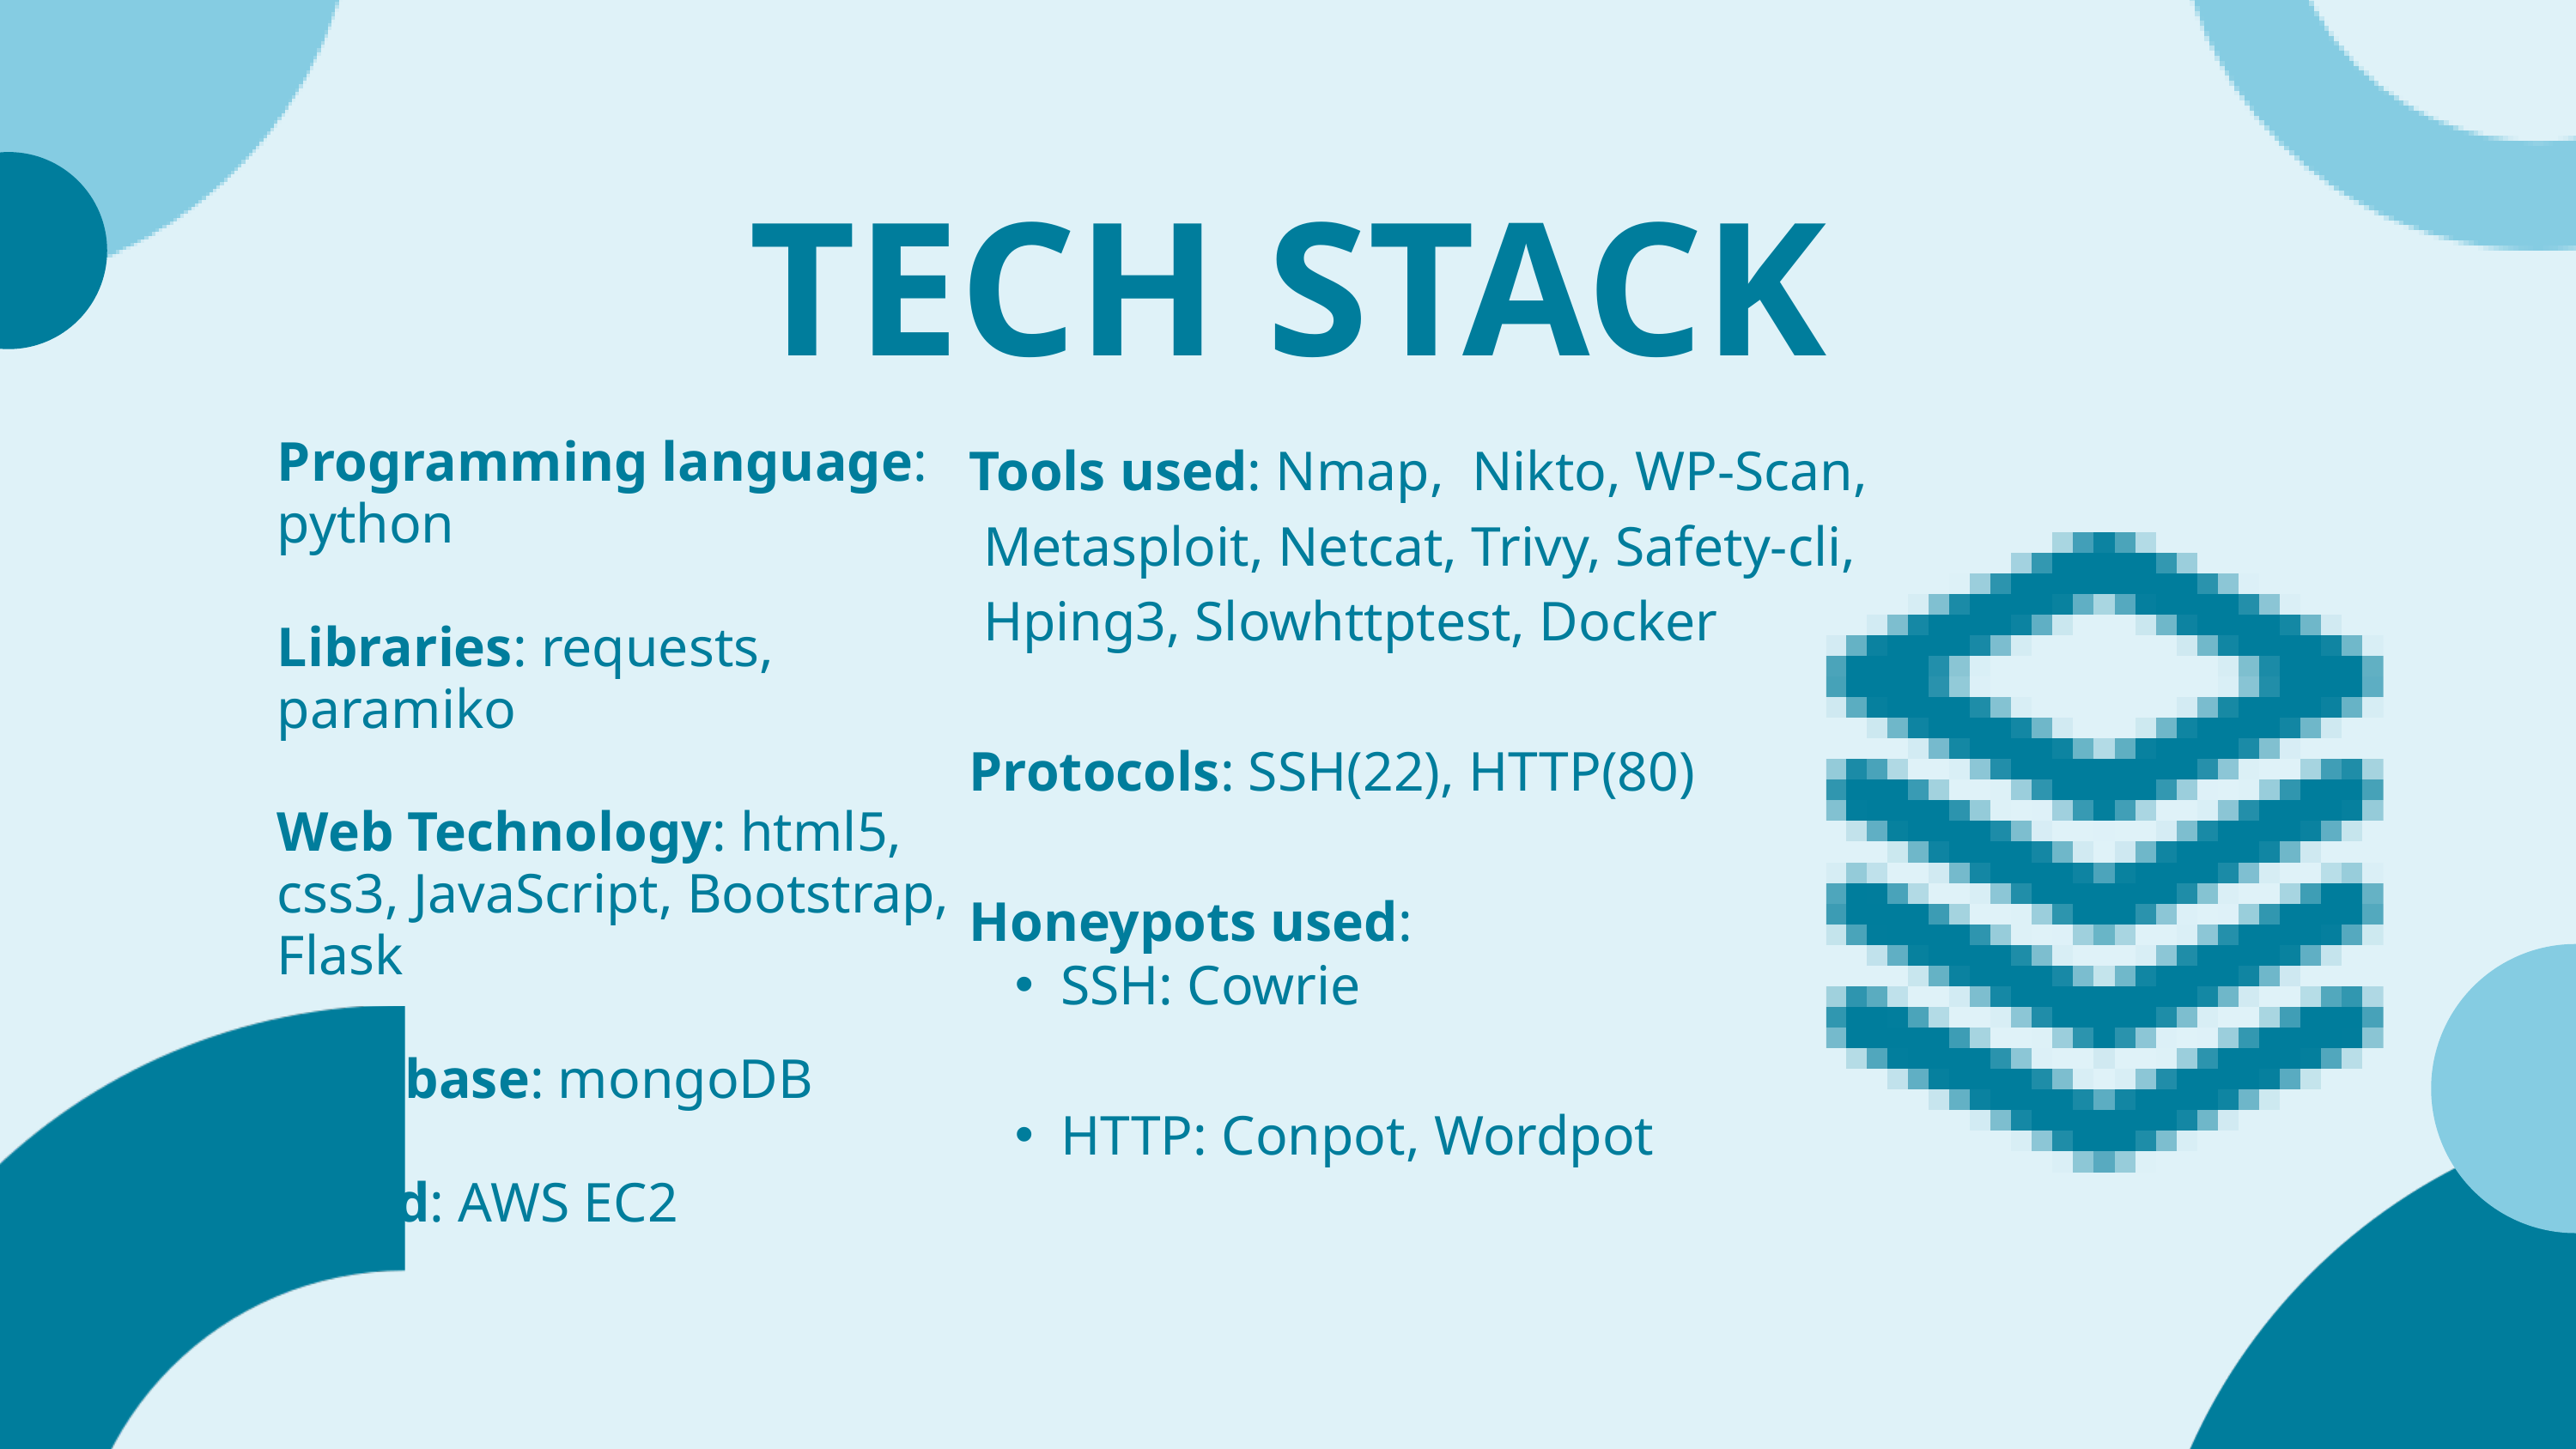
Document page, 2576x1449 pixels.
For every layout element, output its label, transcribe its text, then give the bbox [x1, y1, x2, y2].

text_box SSH: Cowrie HTTP: Conpot, Wordpot [969, 940, 1684, 1241]
text_box [0, 1006, 405, 1449]
text_box TECH STACK [471, 203, 2105, 393]
text_box Programming language: python Libraries: requests, paramiko Web Technology: html5, css3, JavaScript, Bootstrap, Flask Database: mongoDB Cloud: AWS EC2 [276, 430, 999, 1294]
text_box [0, 0, 357, 290]
text_box [1826, 532, 2384, 1173]
text_box [2175, 0, 2576, 251]
text_box Tools used: Nmap, Nikto, WP-Scan, Metasploit, Netcat, Trivy, Safety-cli, Hping3, Slowhttptest, Docker Protocols: SSH(22), HTTP(80) Honeypots used: [969, 426, 1909, 1028]
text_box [2431, 943, 2576, 1234]
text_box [0, 151, 107, 349]
text_box [2141, 1104, 2576, 1449]
